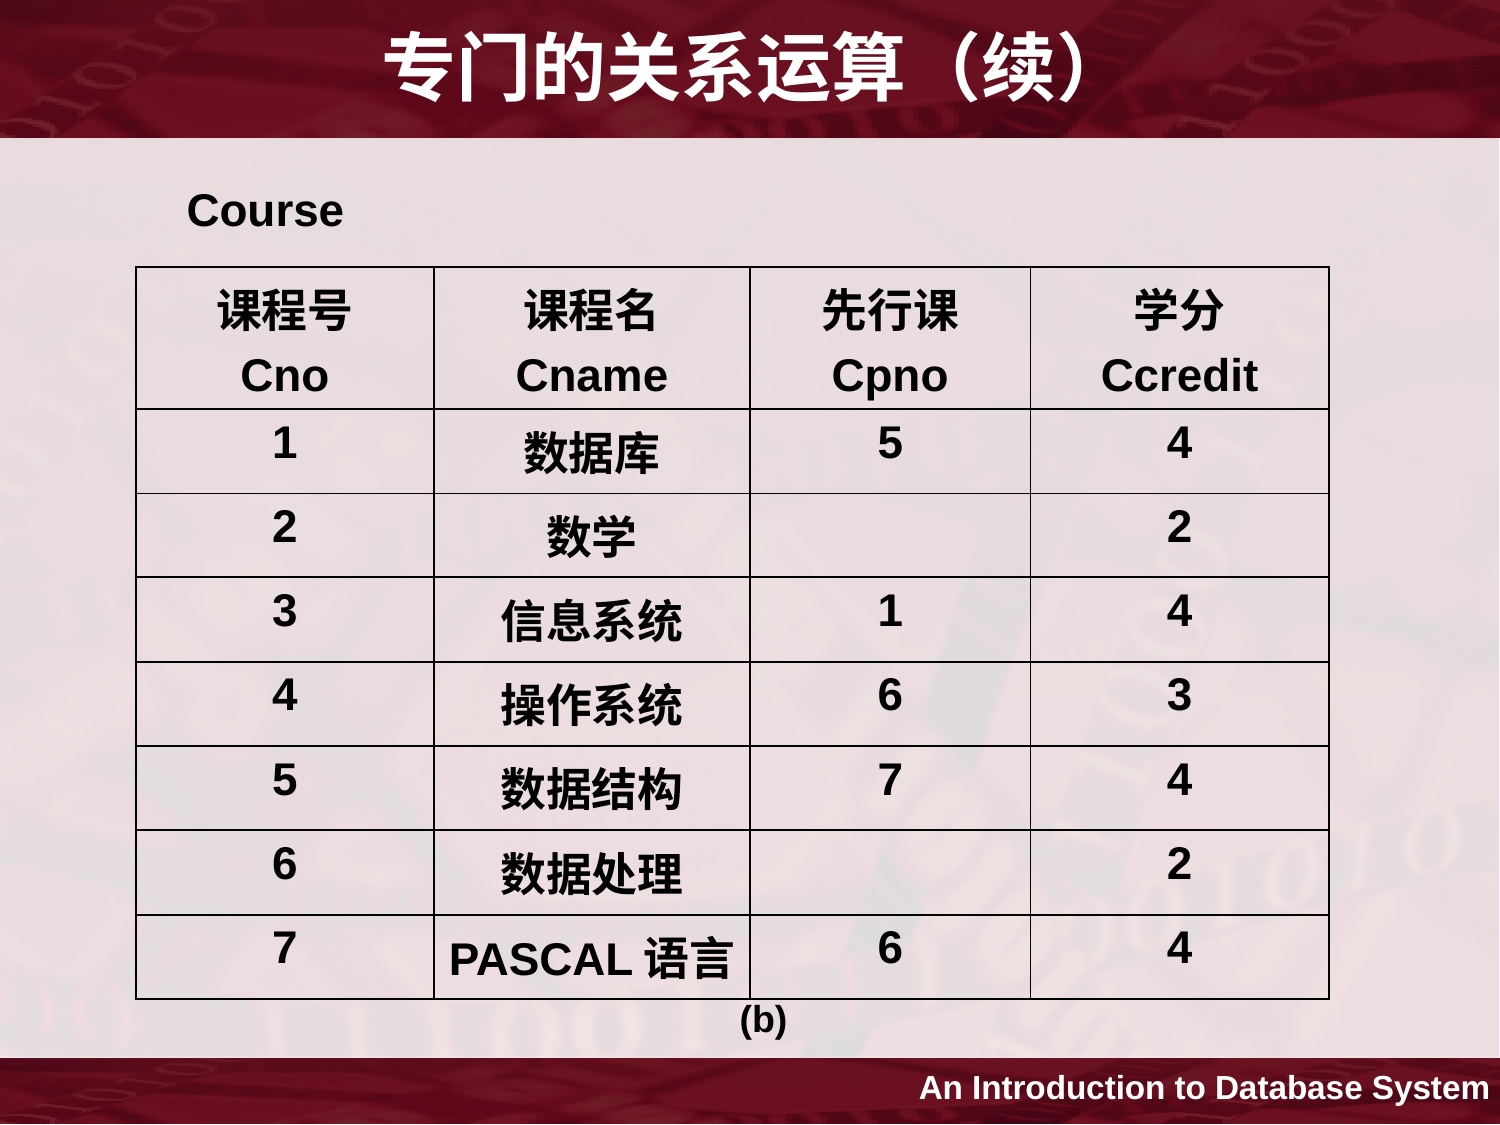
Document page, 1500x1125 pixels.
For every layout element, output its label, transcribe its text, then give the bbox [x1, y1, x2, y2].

table_cell 4 [1031, 916, 1328, 998]
table_cell 4 [137, 663, 433, 745]
table_cell 数学 [435, 494, 749, 576]
table_header 学分 Ccredit [1031, 268, 1328, 408]
table_cell 3 [137, 578, 433, 661]
table_cell 7 [137, 916, 433, 998]
table_header 课程名 Cname [435, 268, 749, 408]
table_cell 5 [137, 747, 433, 829]
table_cell [751, 831, 1030, 914]
table_cell 5 [751, 410, 1030, 493]
table_cell 数据库 [435, 410, 749, 493]
table_cell 2 [1031, 494, 1328, 576]
table_header 课程号 Cno [137, 268, 433, 408]
table_cell 4 [1031, 578, 1328, 661]
table_cell 4 [1031, 747, 1328, 829]
text_box (b) [724, 987, 803, 1048]
text_box Course [171, 172, 360, 243]
table_cell 4 [1031, 410, 1328, 493]
table_cell [751, 494, 1030, 576]
picture [0, 0, 1500, 1124]
table_cell 6 [751, 663, 1030, 745]
table_cell 3 [1031, 663, 1328, 745]
table_cell 信息系统 [435, 578, 749, 661]
table_cell 数据处理 [435, 831, 749, 914]
table_header 先行课 Cpno [751, 268, 1030, 408]
table_cell PASCAL语言 [435, 916, 749, 998]
table_cell 操作系统 [435, 663, 749, 745]
table_cell 6 [137, 831, 433, 914]
table_cell 数据结构 [435, 747, 749, 829]
table_cell 6 [751, 916, 1030, 998]
table_cell 2 [137, 494, 433, 576]
table_cell 1 [751, 578, 1030, 661]
table_cell 2 [1031, 831, 1328, 914]
title 专门的关系运算（续） [149, 18, 1363, 112]
table_cell 1 [137, 410, 433, 493]
table_cell 7 [751, 747, 1030, 829]
